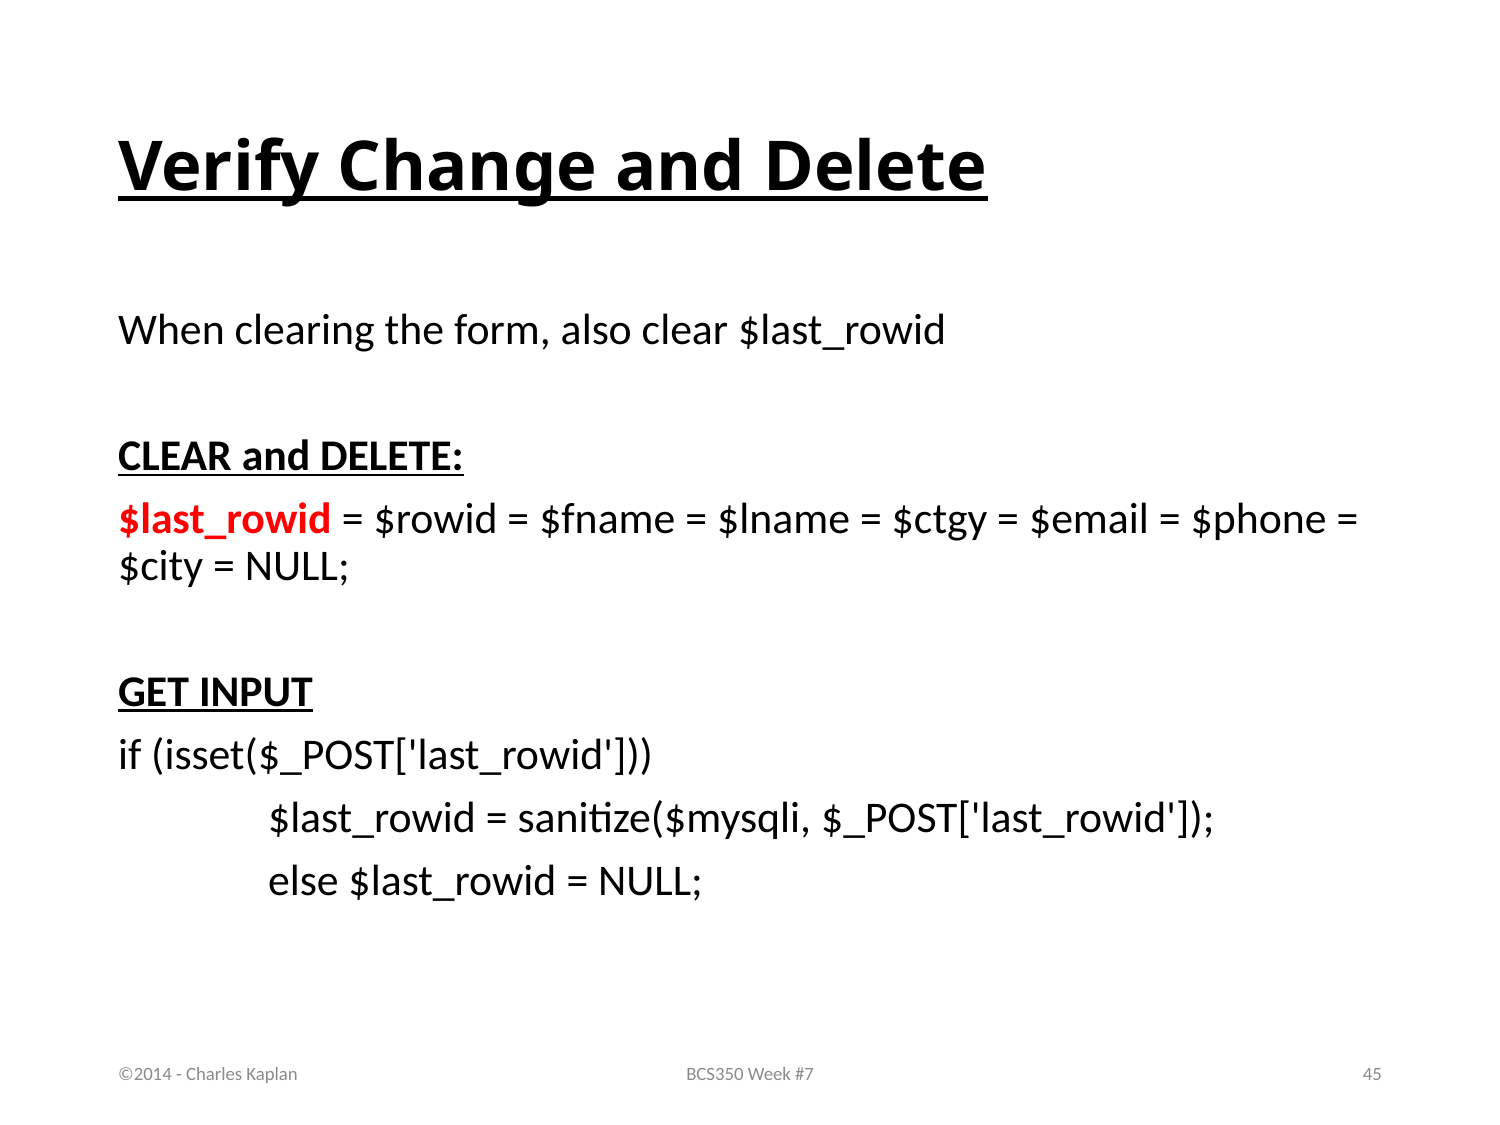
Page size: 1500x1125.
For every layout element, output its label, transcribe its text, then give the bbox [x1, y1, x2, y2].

list When clearing the form, also clear $last_rowid CLEAR and DELETE: $last_rowid = $rowid = $fname = $lname = $ctgy = $email = $phone = $city = NULL; GET INPUT if (isset($_POST['last_rowid'])) $last_rowid = sanitize($mysqli, $_POST['last_rowid']); else $last_rowid = NULL; [103, 299, 1397, 1014]
title Verify Change and Delete [103, 59, 1397, 278]
slide_number ©2014 - Charles Kaplan [103, 1042, 441, 1103]
slide_number 45 [1059, 1042, 1397, 1103]
footer BCS350 Week #7 [496, 1042, 1004, 1103]
